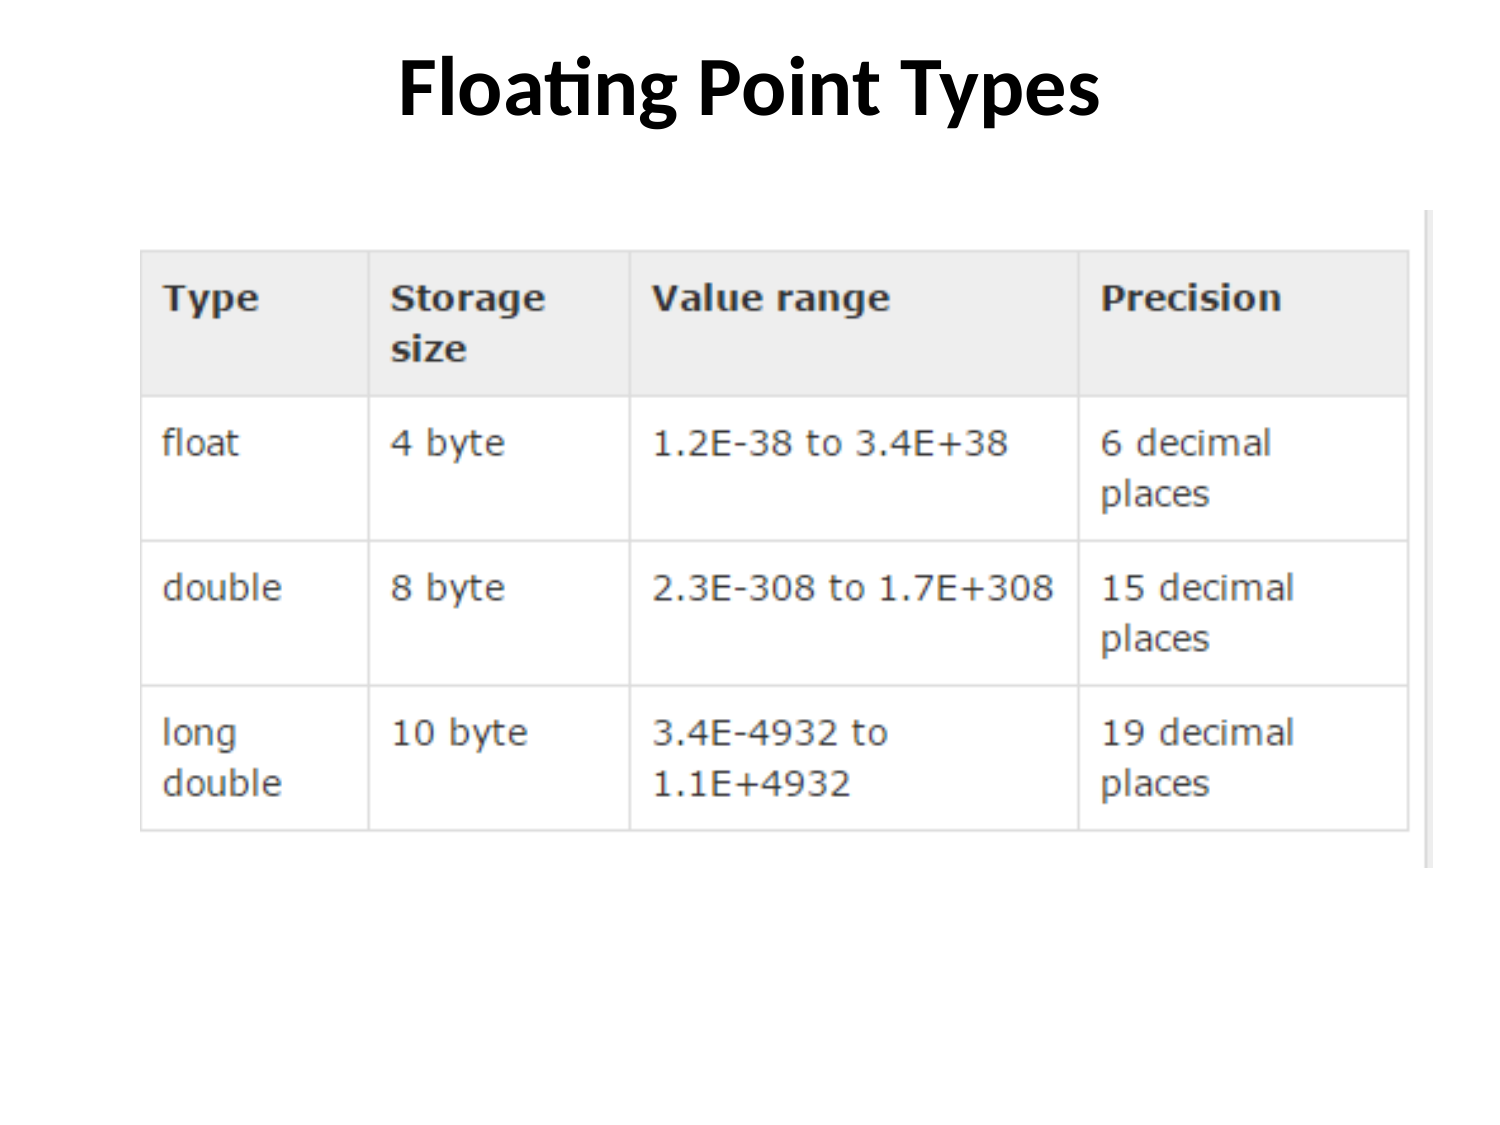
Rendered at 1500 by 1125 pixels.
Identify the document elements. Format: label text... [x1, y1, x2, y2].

title Floating Point Types [75, 23, 1425, 141]
picture [140, 210, 1434, 868]
